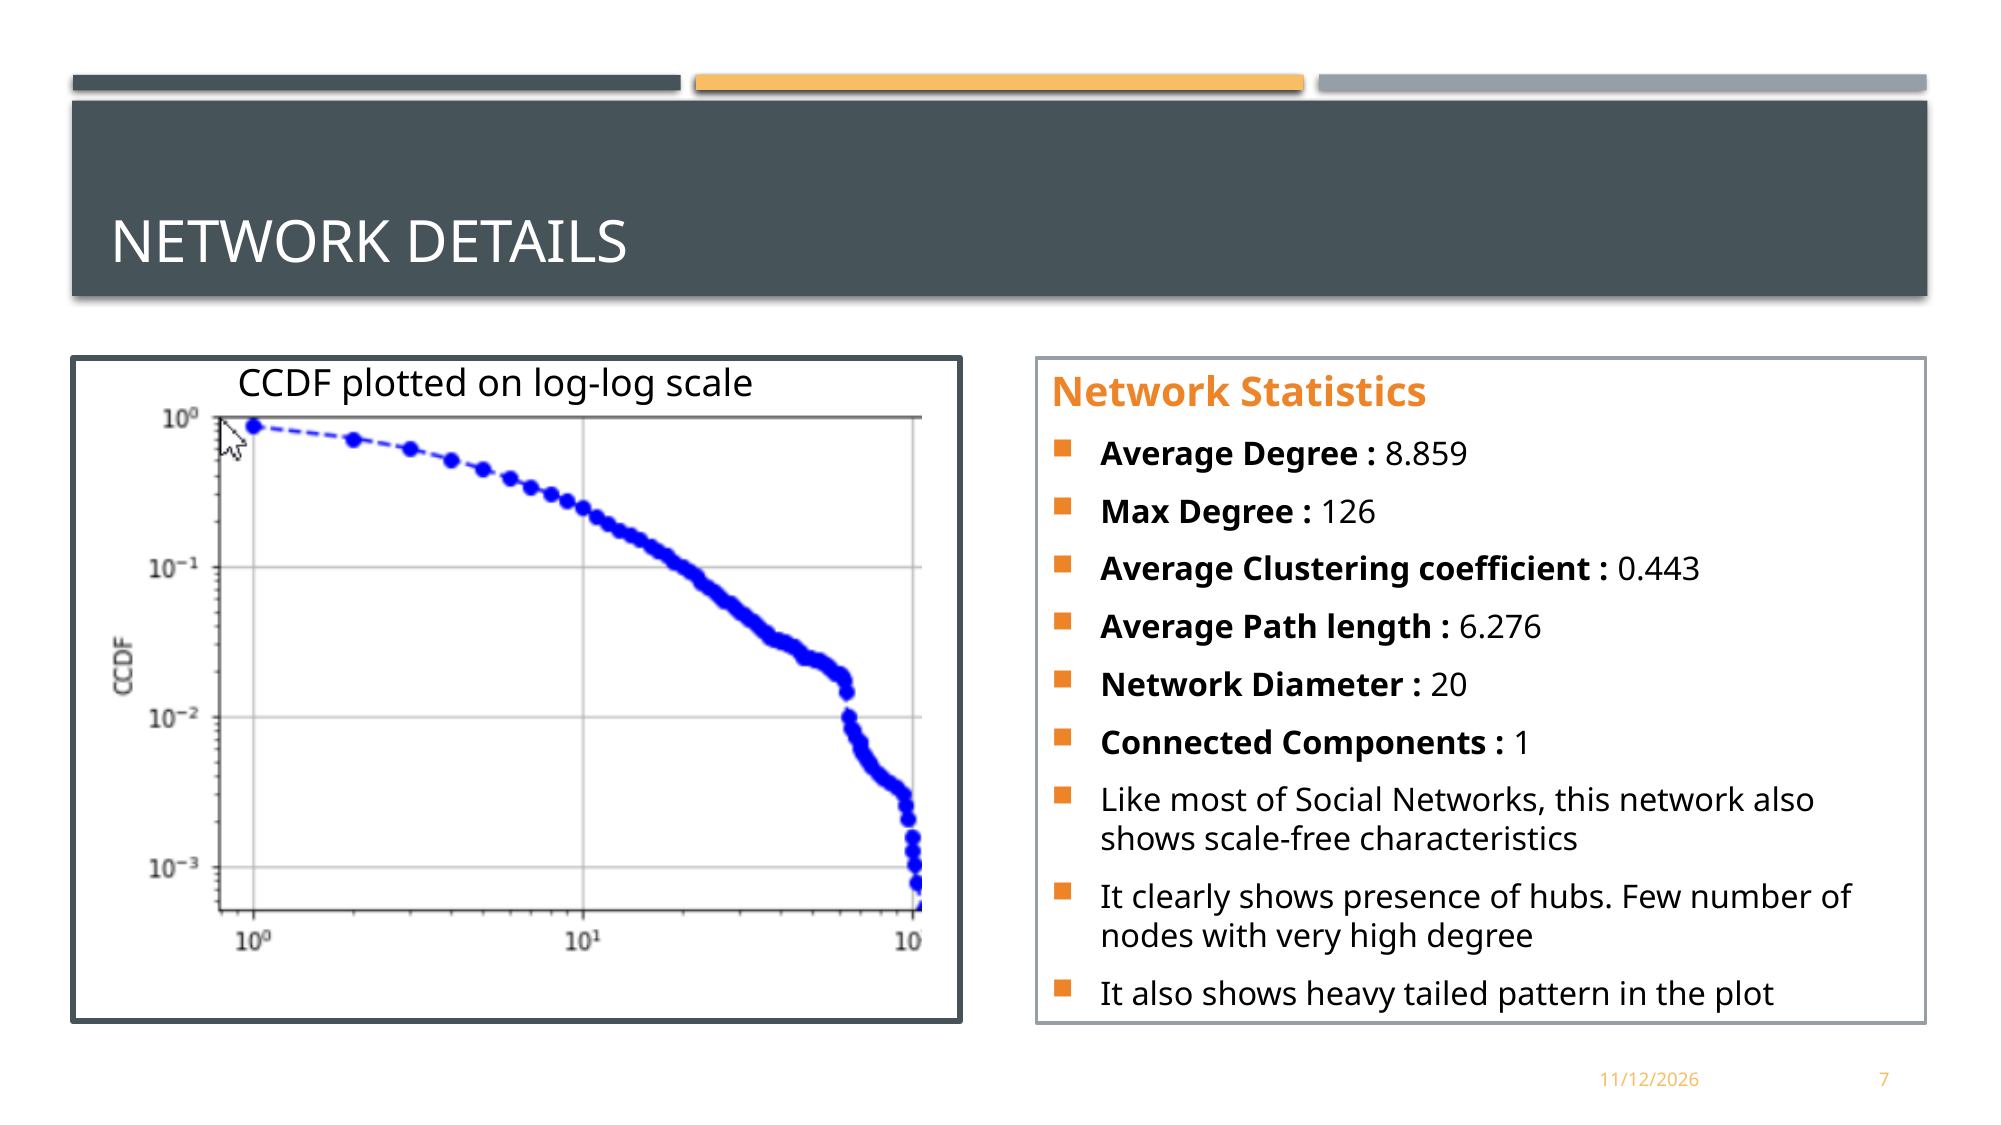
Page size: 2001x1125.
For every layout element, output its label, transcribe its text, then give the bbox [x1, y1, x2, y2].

text_box [695, 74, 1304, 91]
title Network Details [95, 115, 1905, 282]
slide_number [1247, 1050, 1715, 1110]
slide_number 7 [1732, 1050, 1905, 1110]
text_box CCDF plotted on log-log scale [222, 351, 995, 412]
picture [107, 386, 923, 987]
text_box Network Statistics Average Degree : 8.859 Max Degree : 126 Average Clustering coefficient : 0.443 Average Path length : 6.276 Network Diameter : 20 Connected Components : 1 Like most of Social Networks, this network also shows scale-free characteristics It clearly shows presence of hubs. Few number of nodes with very high degree It also shows heavy tailed pattern in the plot [1035, 356, 1927, 1025]
text_box [71, 356, 962, 1023]
